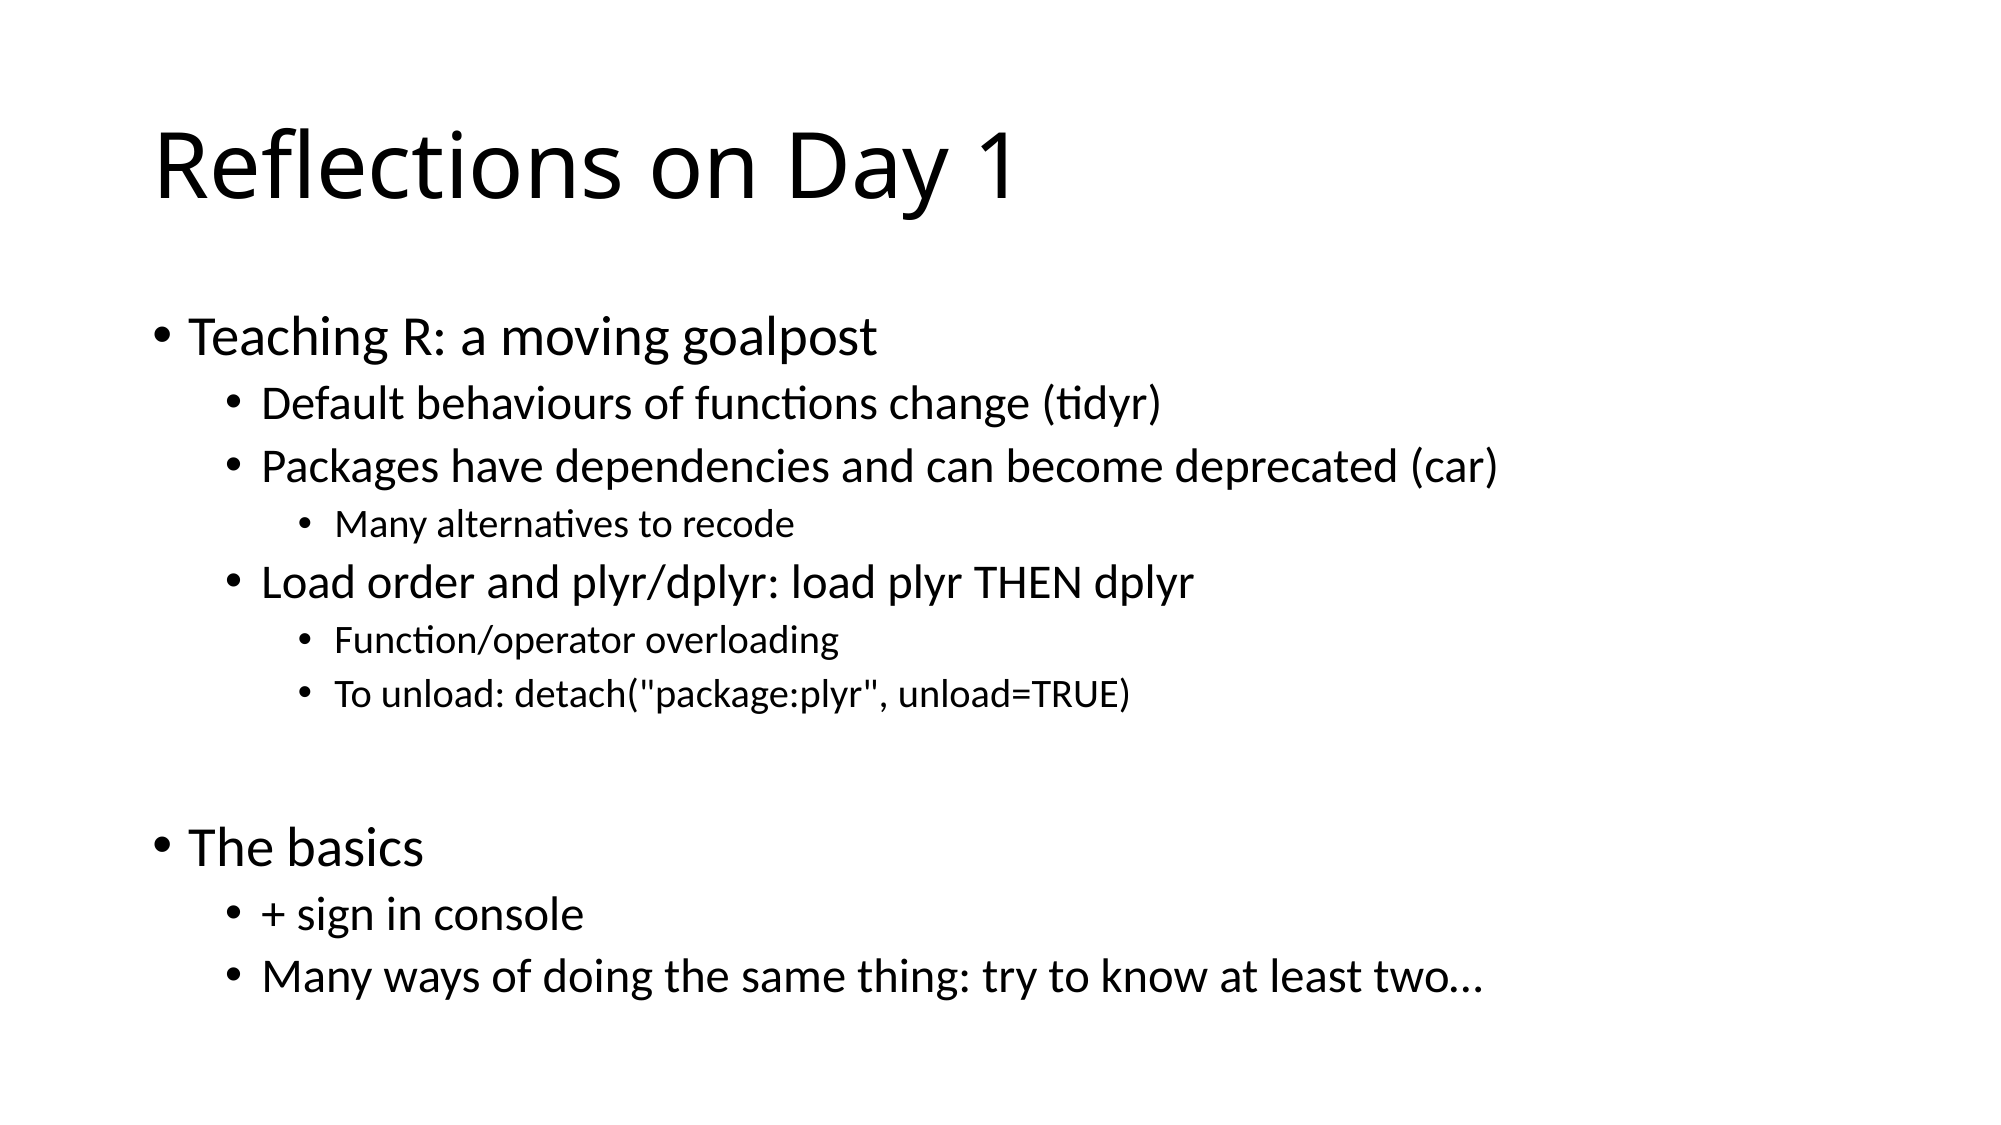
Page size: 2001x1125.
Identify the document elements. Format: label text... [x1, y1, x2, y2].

list Teaching R: a moving goalpost Default behaviours of functions change (tidyr) Packages have dependencies and can become deprecated (car) Many alternatives to recode Load order and plyr/dplyr: load plyr THEN dplyr Function/operator overloading To unload: detach("package:plyr", unload=TRUE) The basics + sign in console Many ways of doing the same thing: try to know at least two… [137, 299, 1863, 1014]
title Reflections on Day 1 [137, 59, 1863, 278]
